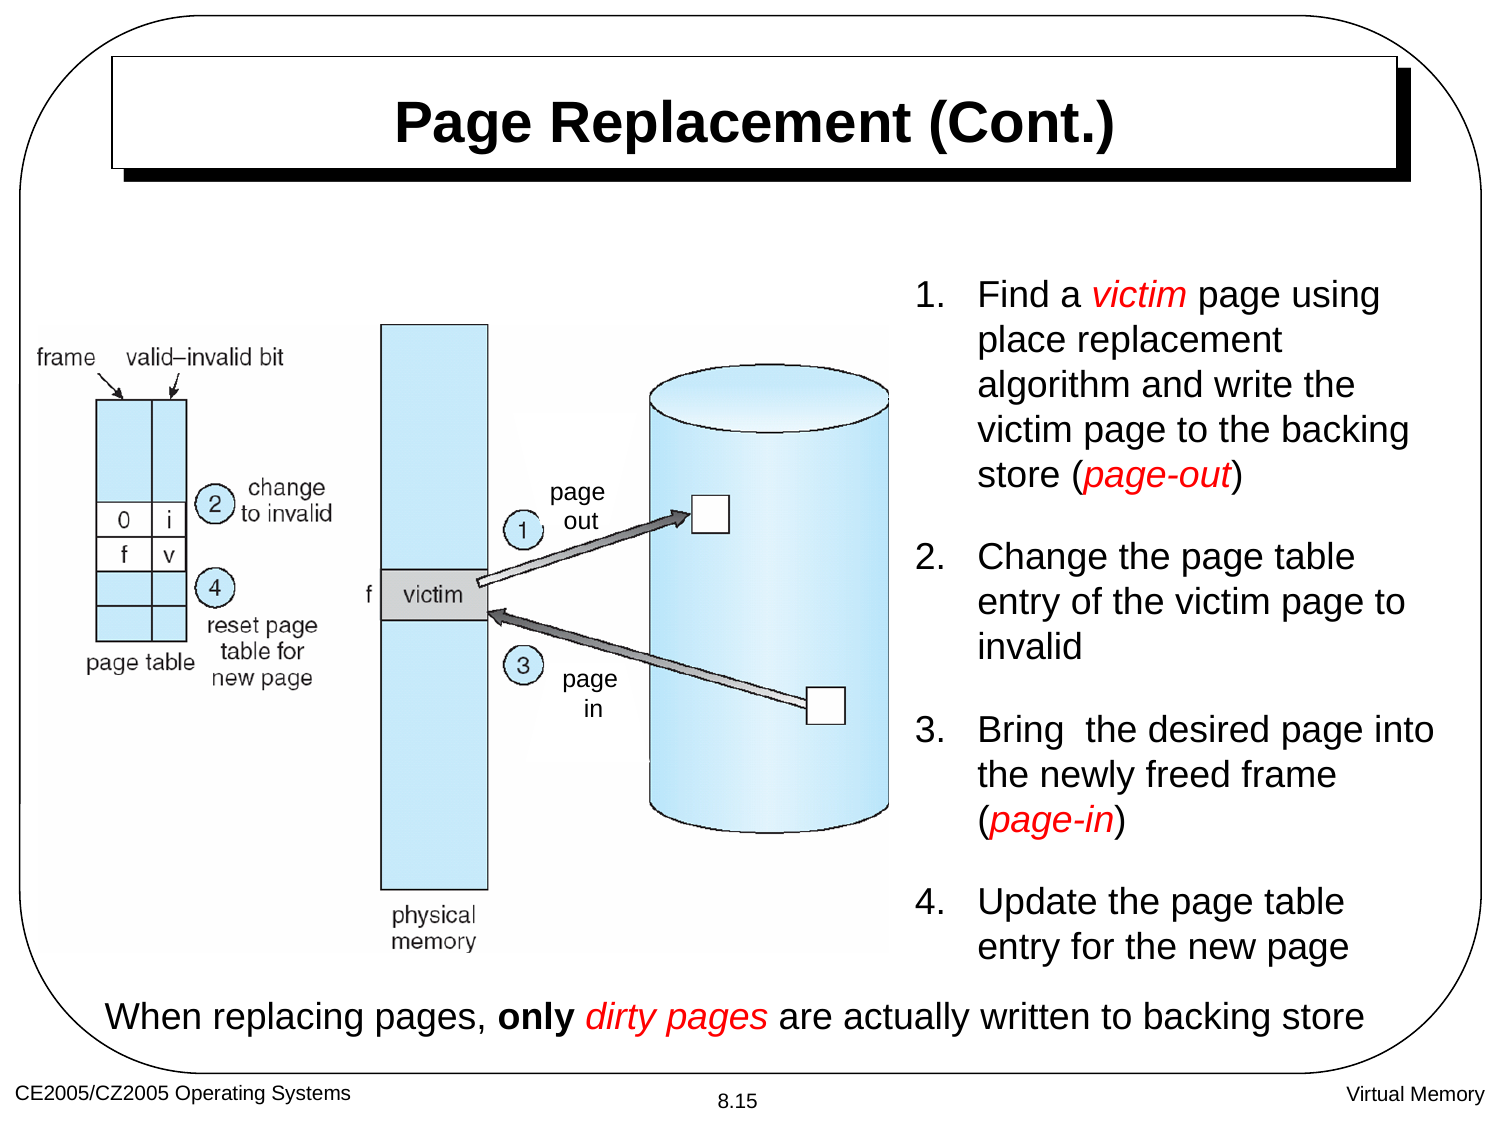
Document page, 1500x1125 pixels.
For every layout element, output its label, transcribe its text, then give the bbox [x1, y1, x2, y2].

text_box Find a victim page using place replacement algorithm and write the victim page to the backing store (page-out) Change the page table entry of the victim page to invalid Bring the desired page into the newly freed frame (page-in) Update the page table entry for the new page [900, 262, 1450, 988]
title Page Replacement (Cont.) [190, 81, 1321, 157]
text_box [37, 324, 889, 953]
text_box When replacing pages, only dirty pages are actually written to backing store [89, 984, 1381, 1045]
